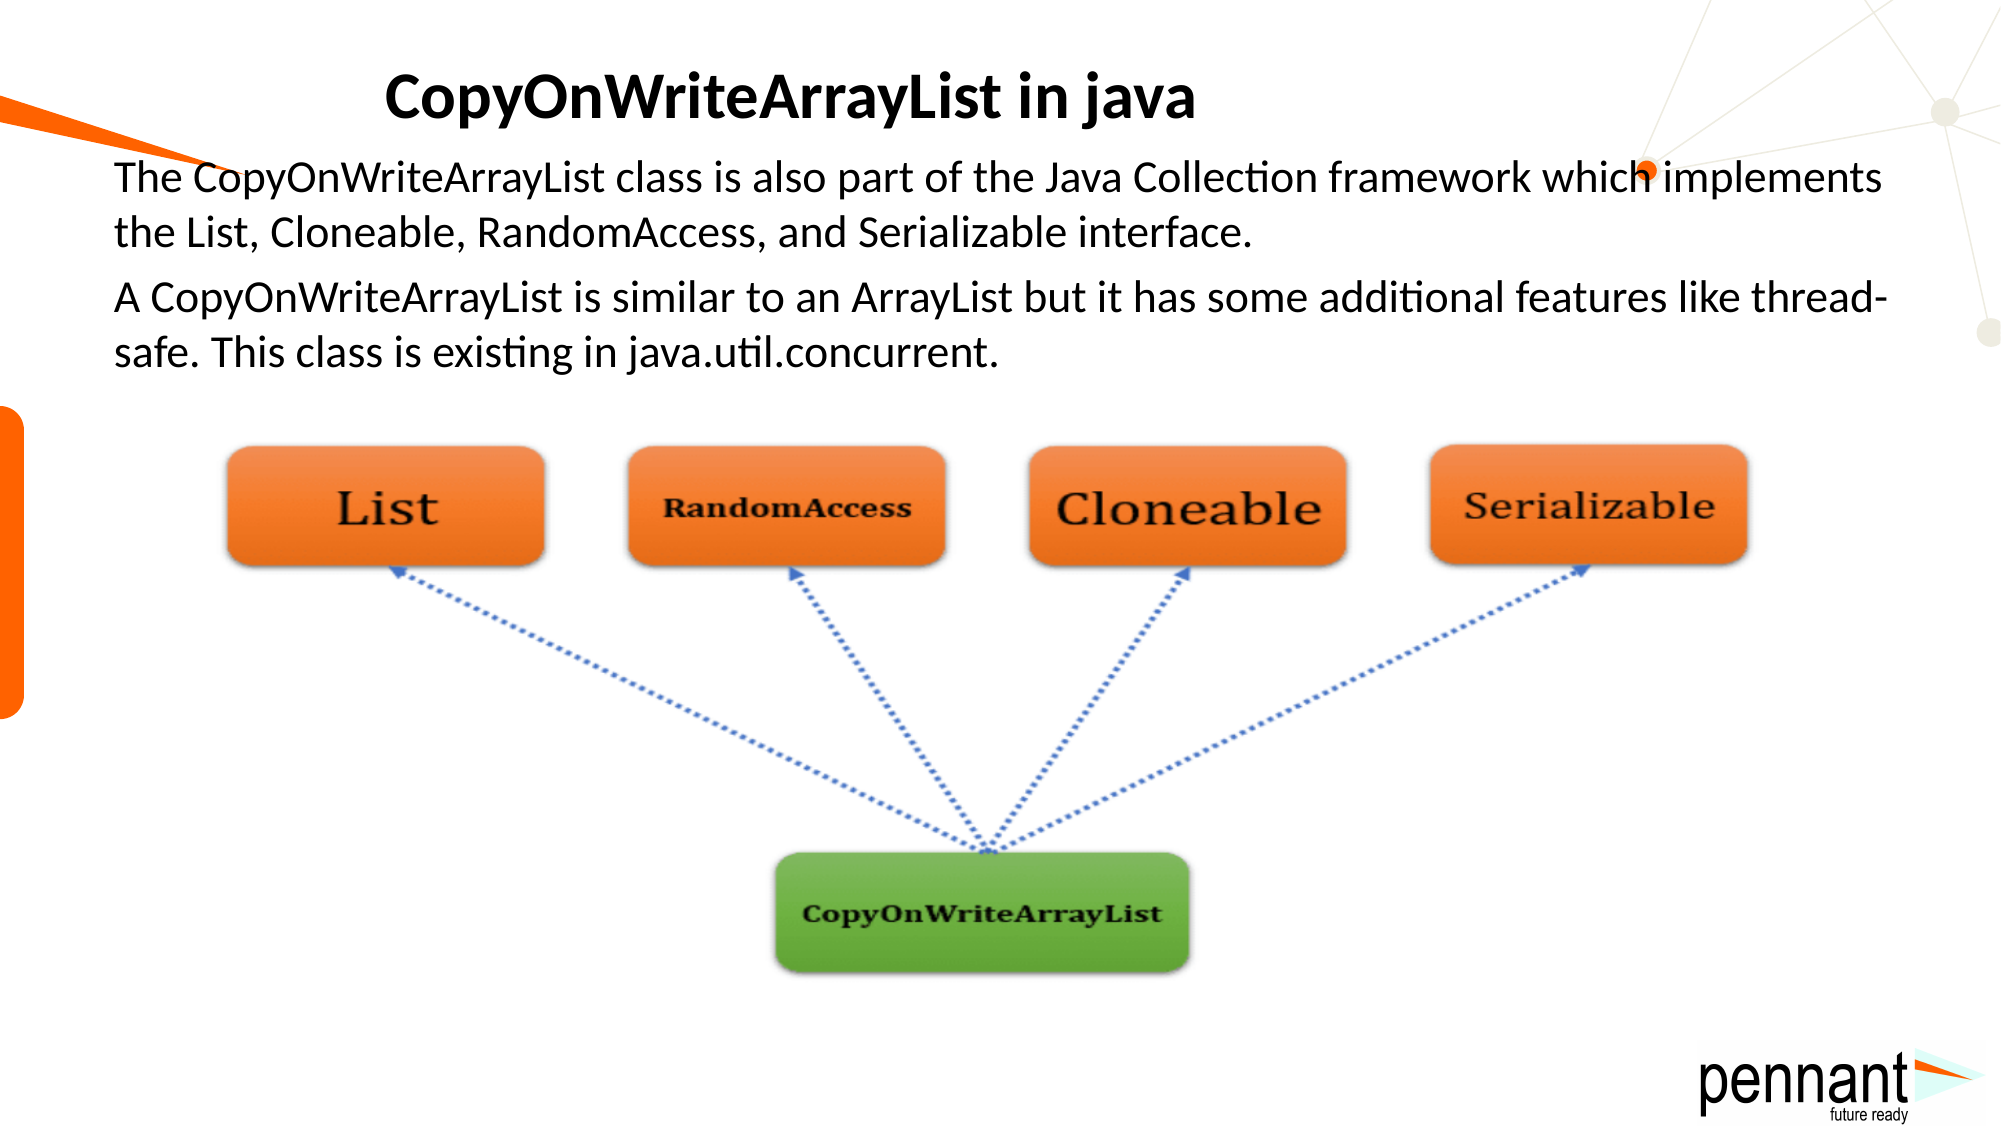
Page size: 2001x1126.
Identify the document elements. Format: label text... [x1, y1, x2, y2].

list The CopyOnWriteArrayList class is also part of the Java Collection framework which implements the List, Cloneable, RandomAccess, and Serializable interface. A CopyOnWriteArrayList is similar to an ArrayList but it has some additional features like thread-safe. This class is existing in java.util.concurrent. [98, 139, 1947, 450]
picture [170, 396, 1830, 1014]
title CopyOnWriteArrayList in java [370, 46, 1571, 139]
picture [1697, 1040, 1986, 1126]
